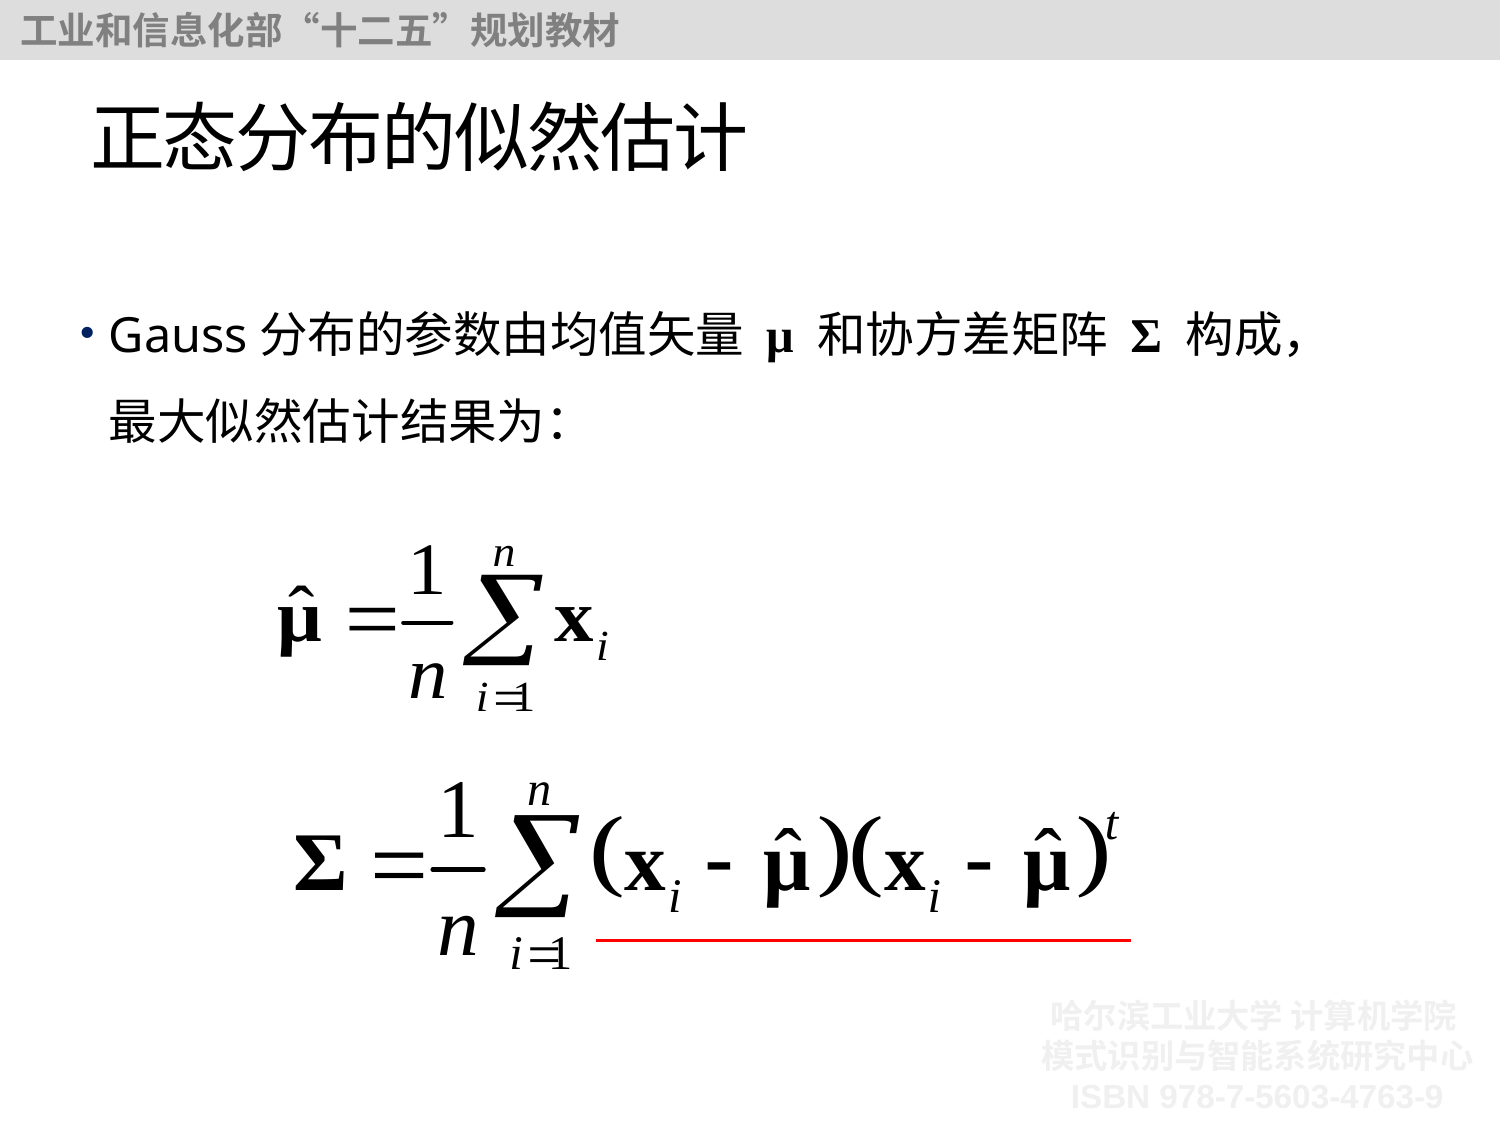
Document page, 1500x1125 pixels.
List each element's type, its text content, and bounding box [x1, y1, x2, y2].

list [288, 762, 1132, 976]
title 正态分布的似然估计 [75, 54, 1425, 218]
text_box 已知一组观察序列(训练样本集合)： [600, 941, 1132, 947]
list Gauss分布的参数由均值矢量 μ 和协方差矩阵 Σ 构成，最大似然估计结果为： [64, 267, 1353, 458]
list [277, 528, 621, 718]
